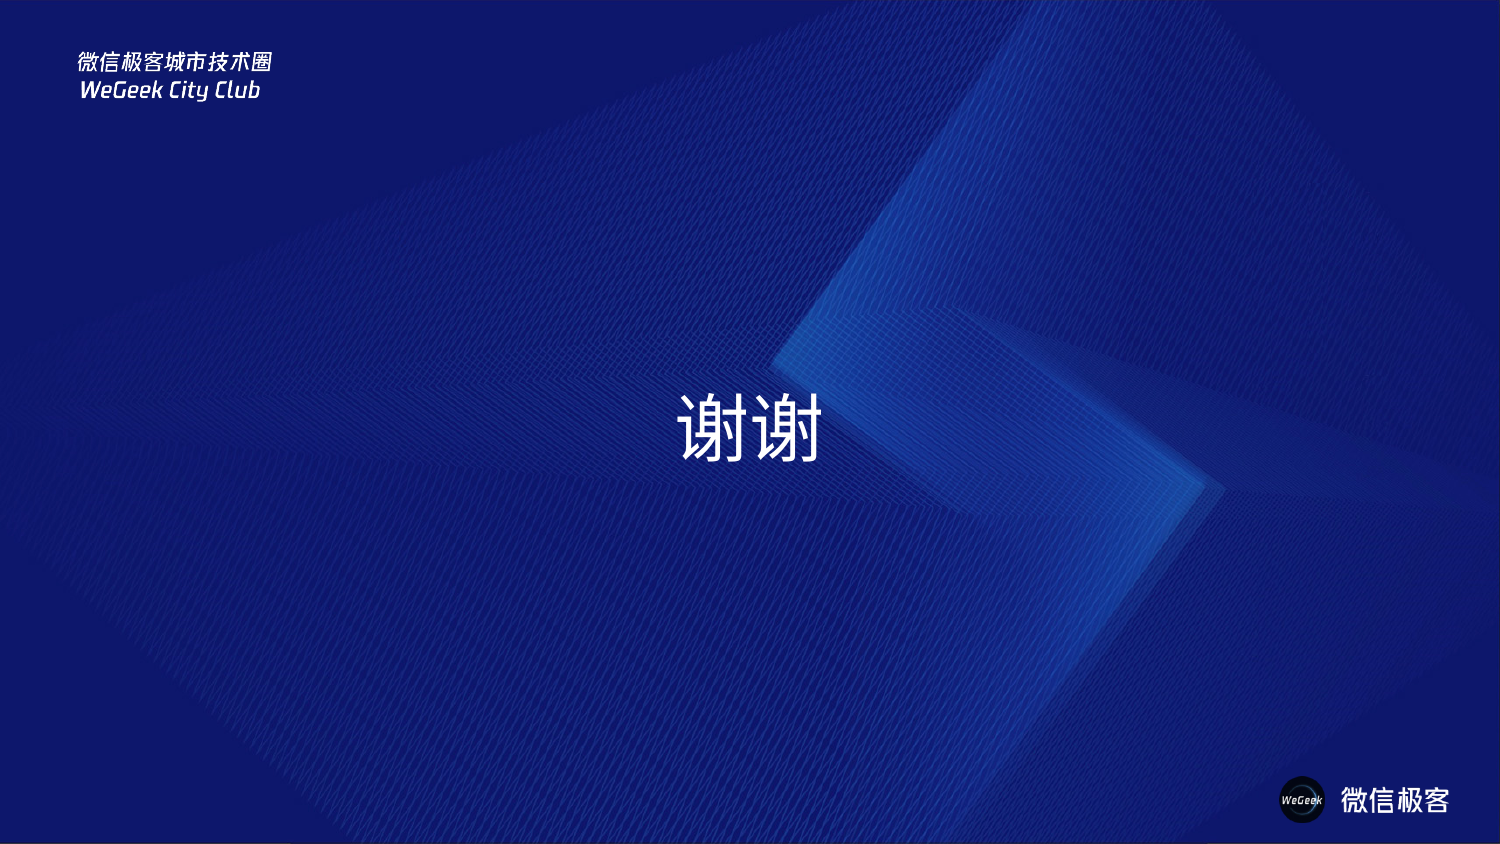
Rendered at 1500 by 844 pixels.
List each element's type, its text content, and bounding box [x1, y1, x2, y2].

picture [0, 0, 1500, 844]
title 谢谢 [5, 364, 1495, 479]
